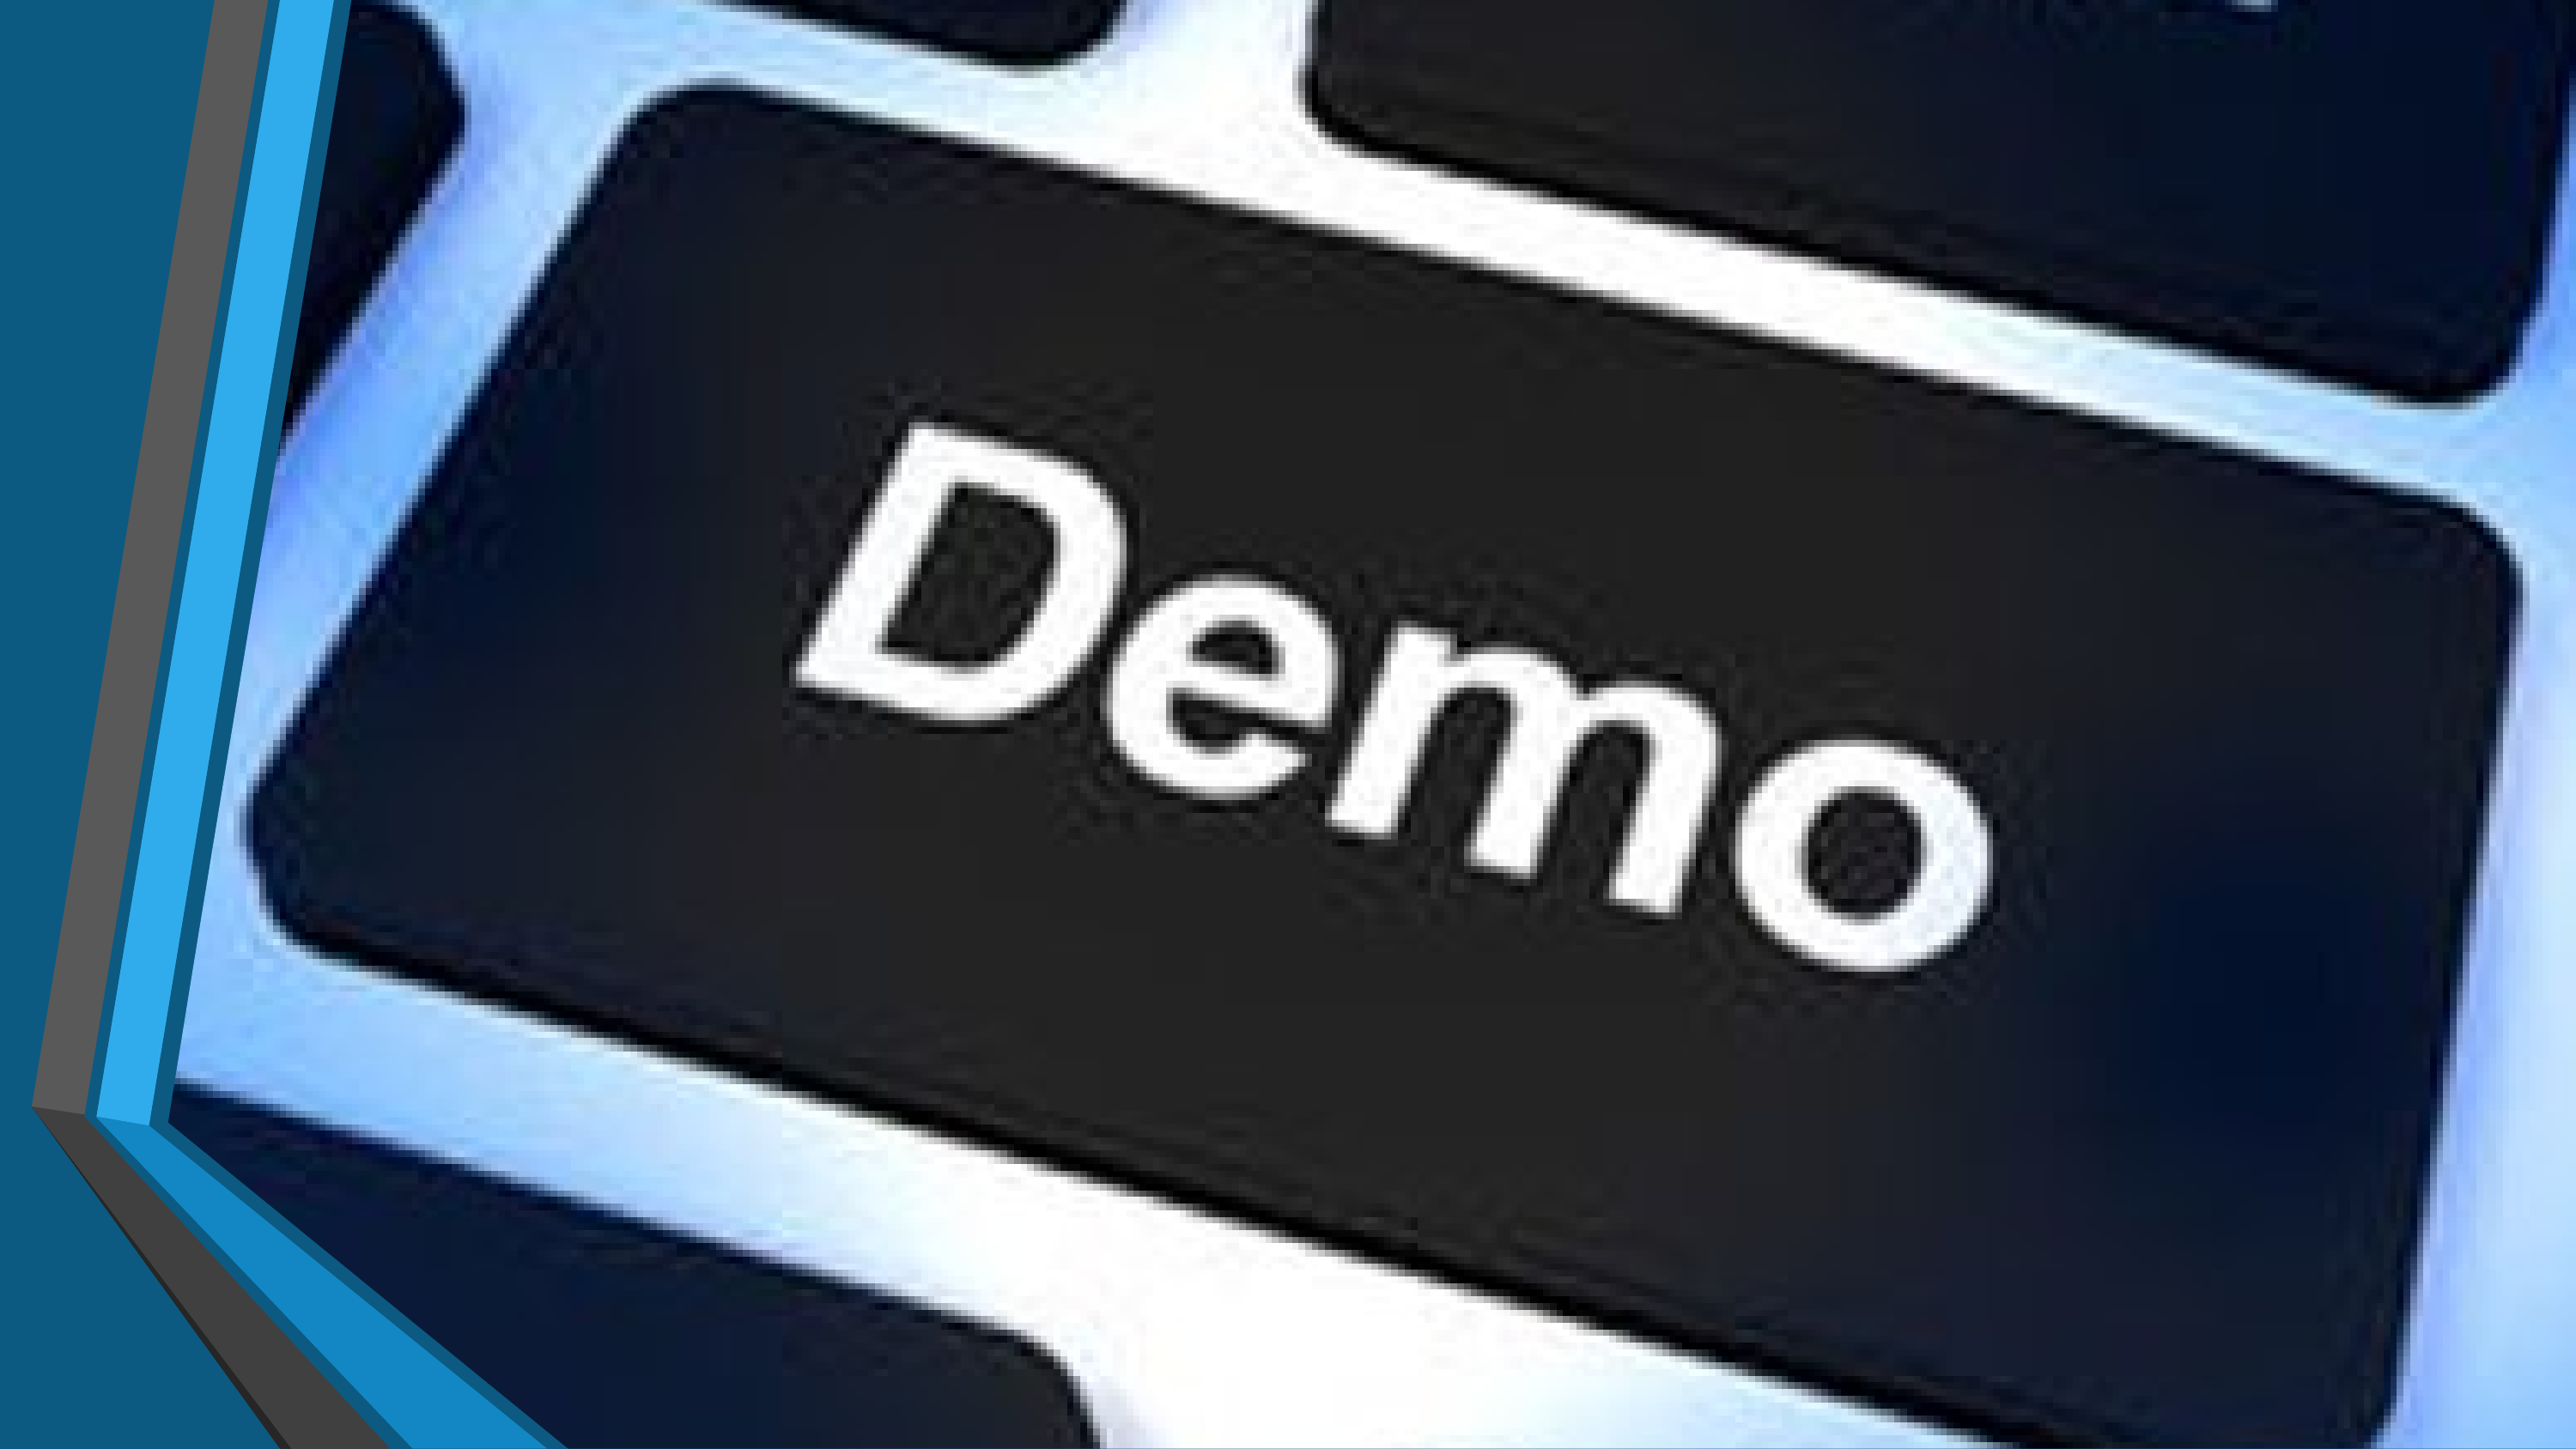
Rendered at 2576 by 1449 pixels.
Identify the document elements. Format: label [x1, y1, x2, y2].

text_box [31, 0, 167, 1449]
picture [167, 0, 2576, 1449]
